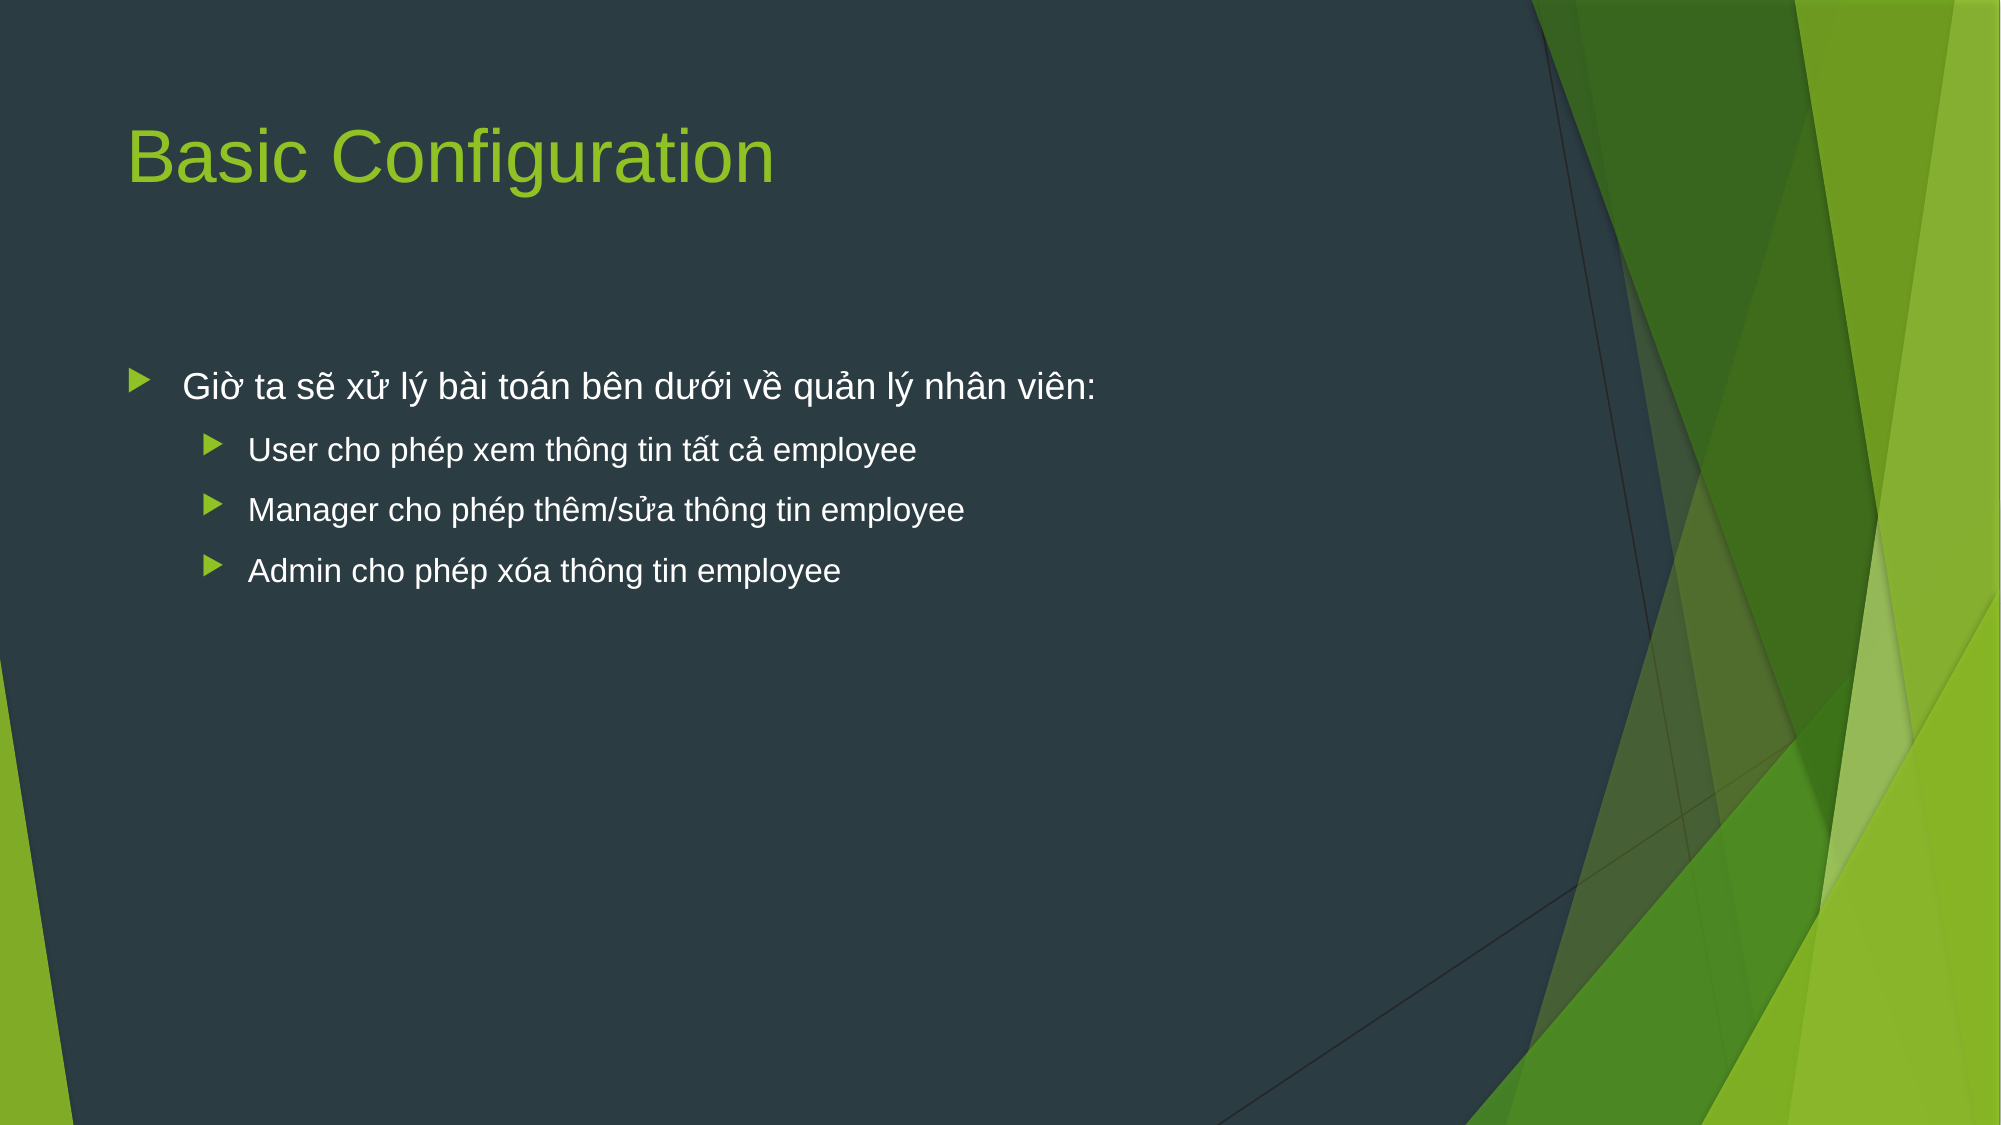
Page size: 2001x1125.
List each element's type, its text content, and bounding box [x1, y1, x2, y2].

list Giờ ta sẽ xử lý bài toán bên dưới về quản lý nhân viên: User cho phép xem thông tin tất cả employee Manager cho phép thêm/sửa thông tin employee Admin cho phép xóa thông tin employee [111, 354, 1522, 992]
title Basic Configuration [111, 99, 1522, 317]
